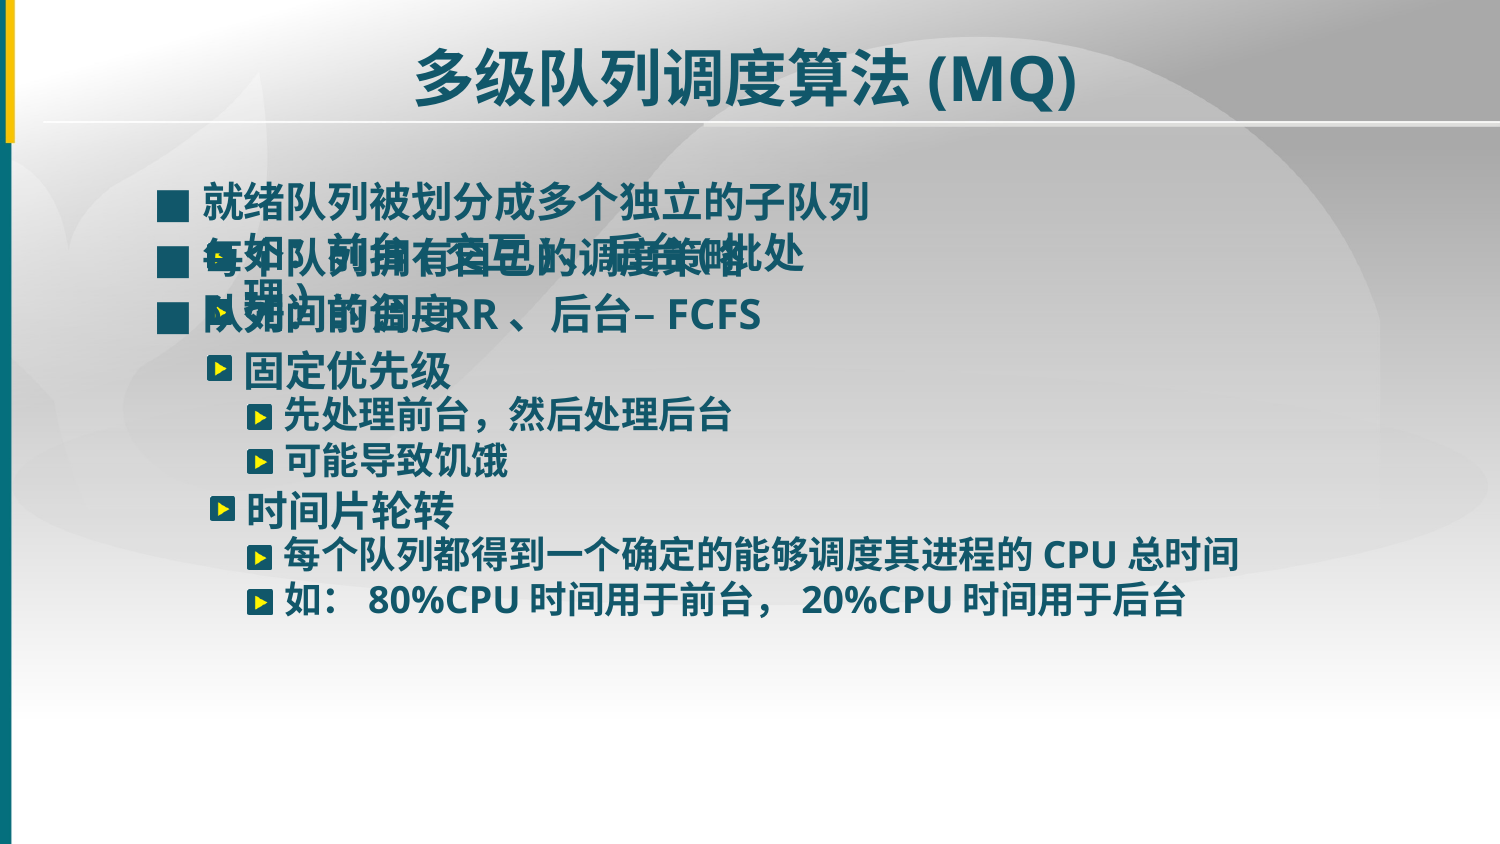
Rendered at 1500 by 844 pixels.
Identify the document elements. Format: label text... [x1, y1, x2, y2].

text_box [684, 280, 809, 335]
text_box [138, 224, 786, 296]
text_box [138, 168, 892, 240]
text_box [787, 224, 844, 287]
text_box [138, 280, 680, 352]
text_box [206, 336, 833, 478]
picture [0, 0, 1500, 844]
text_box 多级队列调度算法(MQ) [70, 32, 1421, 116]
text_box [209, 477, 1278, 638]
